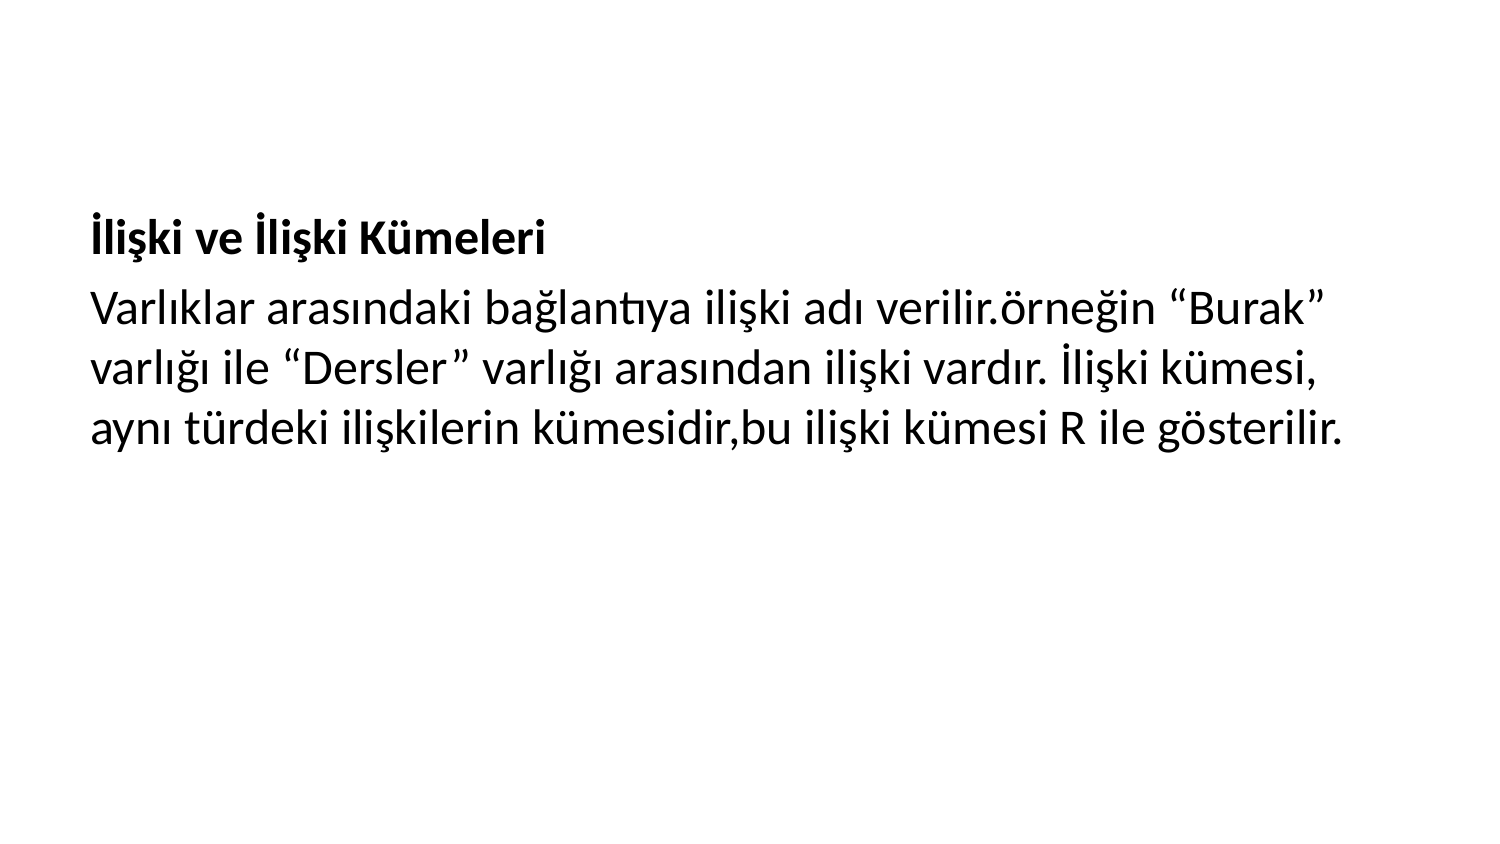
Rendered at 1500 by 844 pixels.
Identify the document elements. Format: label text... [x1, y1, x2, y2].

list İlişki ve İlişki Kümeleri Varlıklar arasındaki bağlantıya ilişki adı verilir.örneğin “Burak” varlığı ile “Dersler” varlığı arasından ilişki vardır. İlişki kümesi, aynı türdeki ilişkilerin kümesidir,bu ilişki kümesi R ile gösterilir. [75, 196, 1425, 754]
